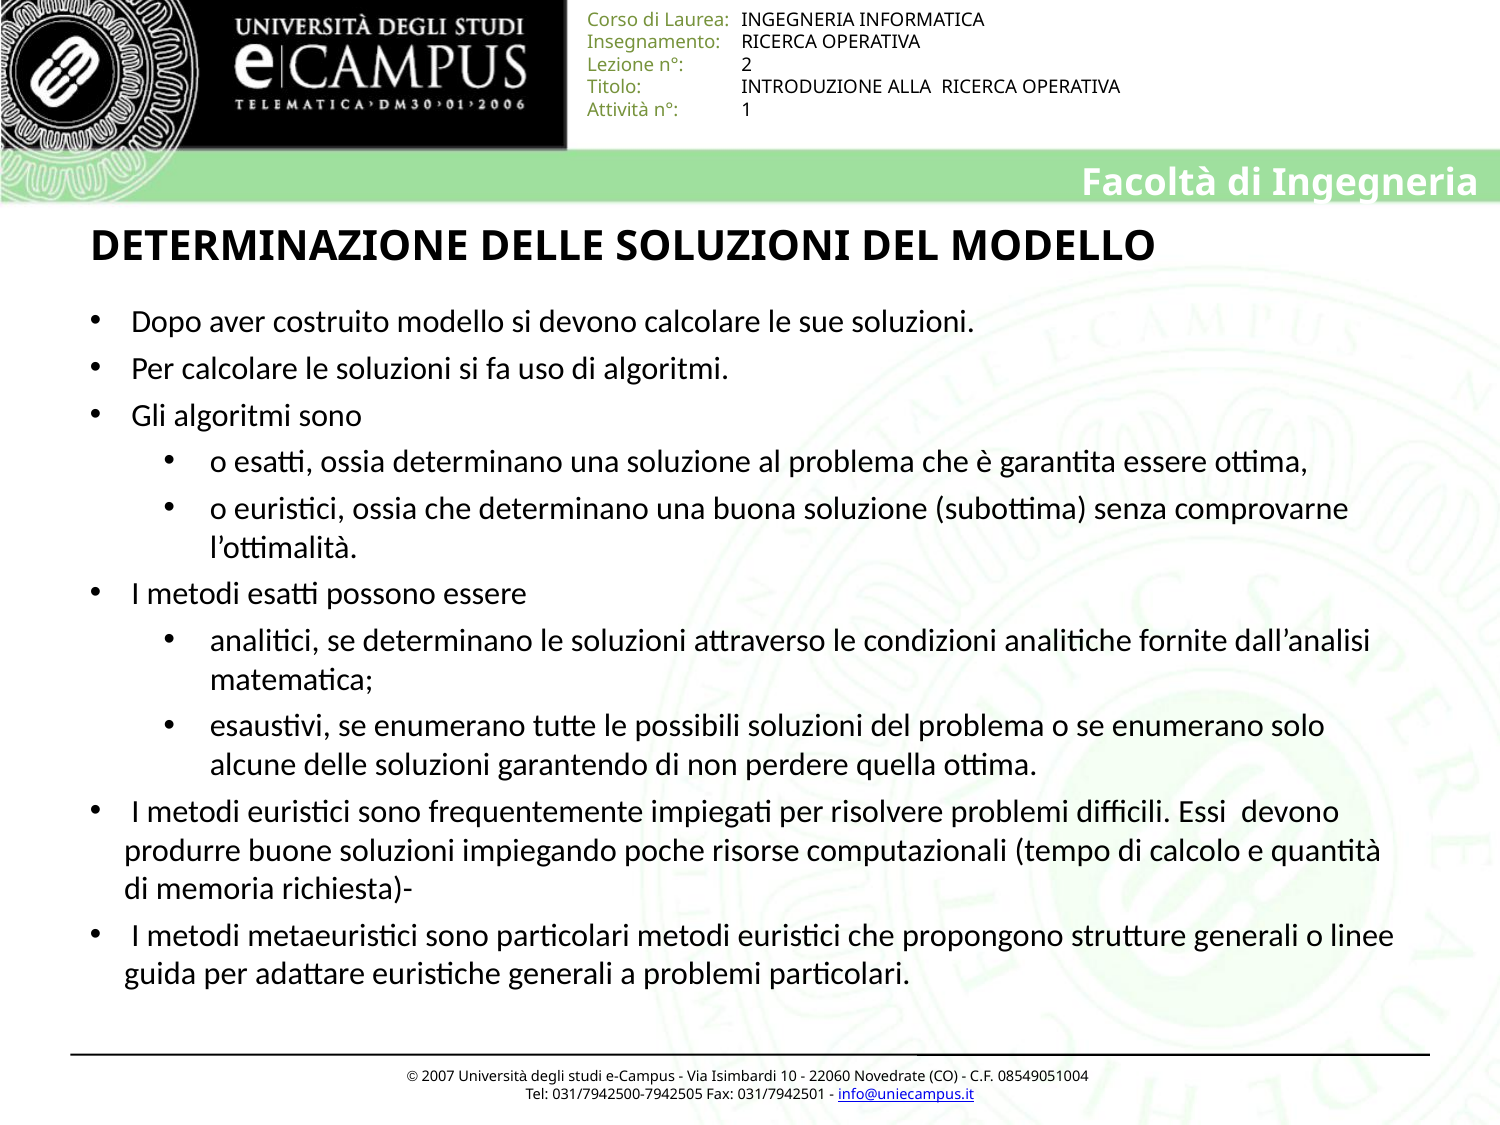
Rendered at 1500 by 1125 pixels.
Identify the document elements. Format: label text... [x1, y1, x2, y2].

picture [0, 0, 1500, 1125]
text_box Dopo aver costruito modello si devono calcolare le sue soluzioni. Per calcolare le soluzioni si fa uso di algoritmi. Gli algoritmi sono o esatti, ossia determinano una soluzione al problema che è garantita essere ottima, o euristici, ossia che determinano una buona soluzione (subottima) senza comprovarne l’ottimalità. I metodi esatti possono essere analitici, se determinano le soluzioni attraverso le condizioni analitiche fornite dall’analisi matematica; esaustivi, se enumerano tutte le possibili soluzioni del problema o se enumerano solo alcune delle soluzioni garantendo di non perdere quella ottima. I metodi euristici sono frequentemente impiegati per risolvere problemi difficili. Essi devono produrre buone soluzioni impiegando poche risorse computazionali (tempo di calcolo e quantità di memoria richiesta)- I metodi metaeuristici sono particolari metodi euristici che propongono strutture generali o linee guida per adattare euristiche generali a problemi particolari. [74, 292, 1425, 1005]
title DETERMINAZIONE DELLE SOLUZIONI DEL MODELLO [74, 210, 1430, 282]
